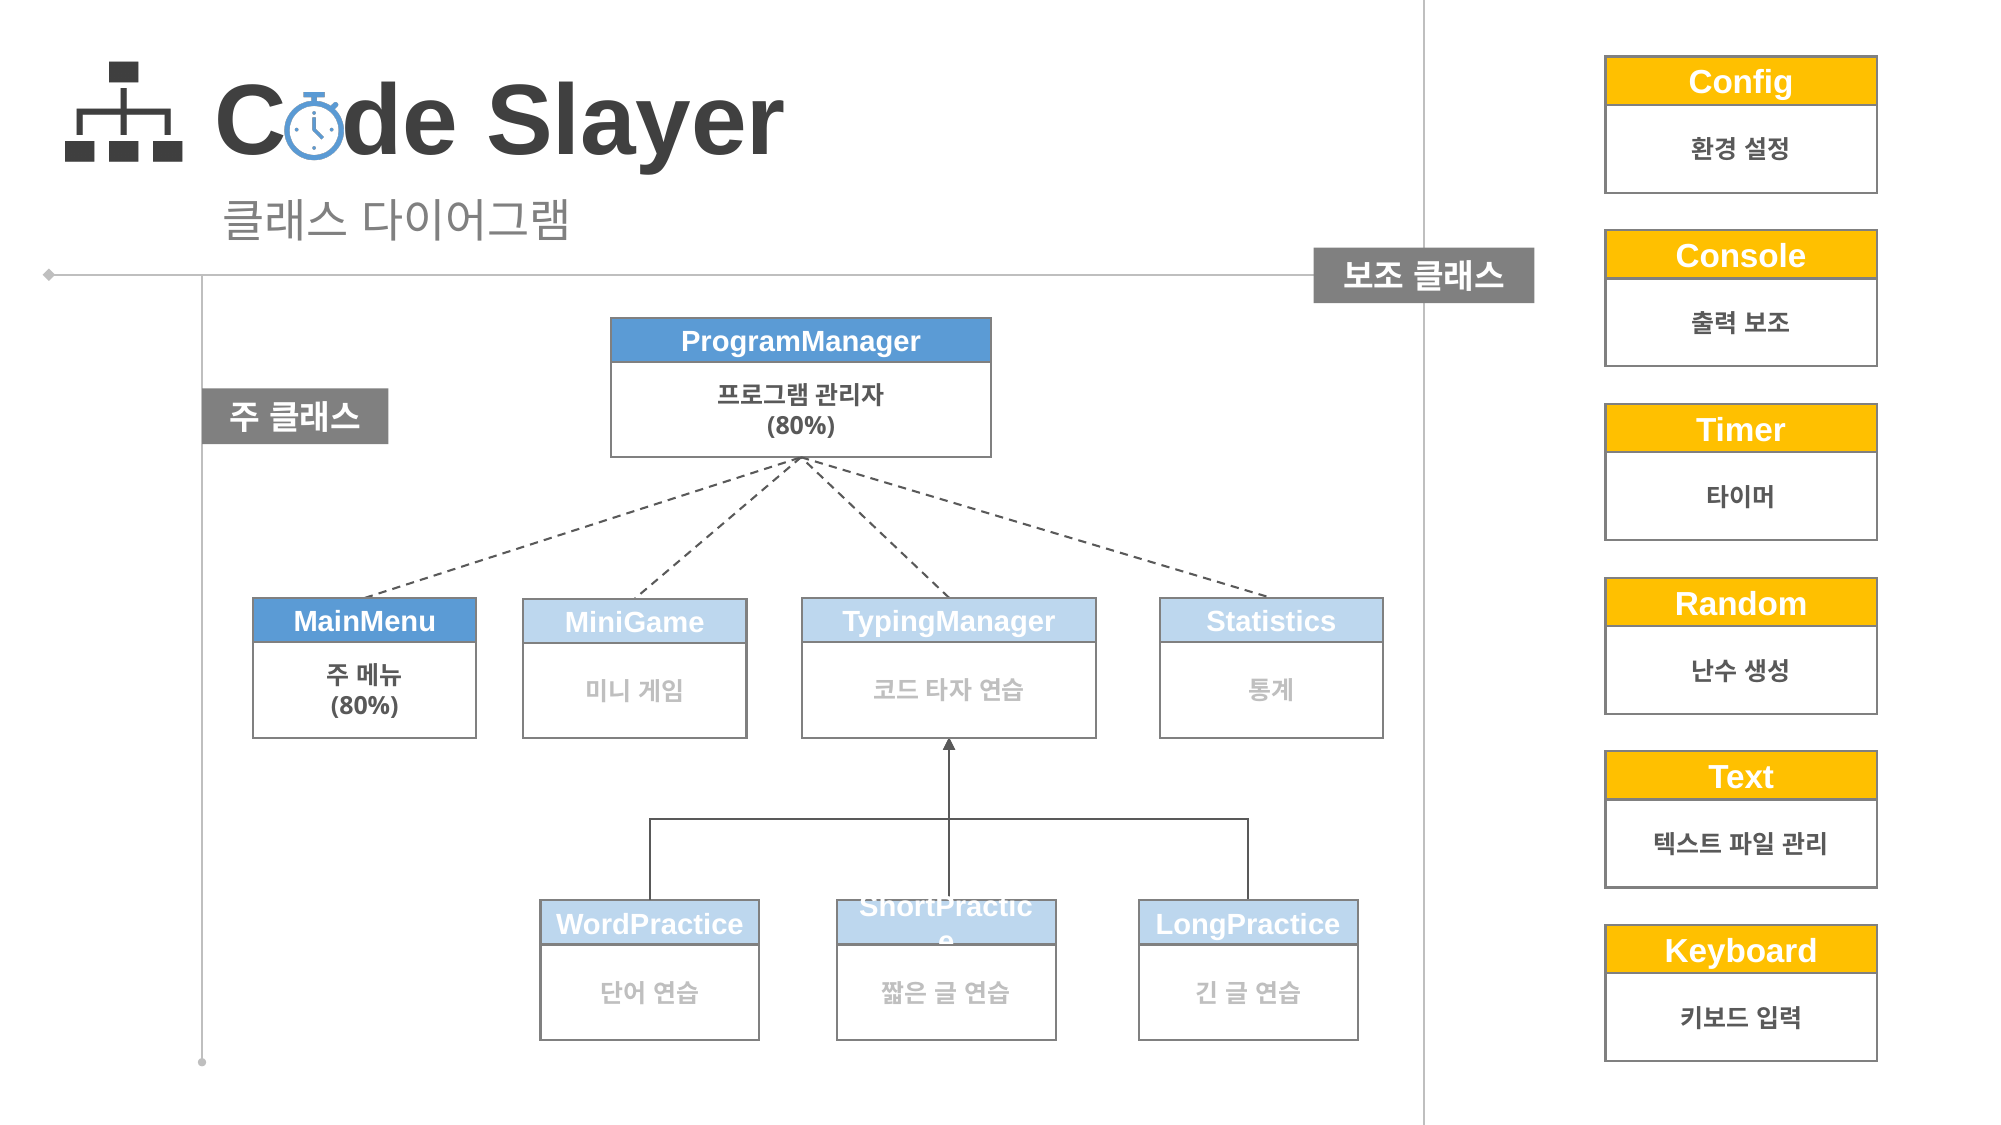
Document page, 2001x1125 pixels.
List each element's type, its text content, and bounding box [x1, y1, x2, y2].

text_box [364, 457, 801, 598]
text_box 주 클래스 [203, 387, 389, 445]
text_box 클래스 다이어그램 [207, 184, 684, 255]
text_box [523, 598, 747, 739]
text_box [1605, 403, 1877, 541]
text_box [1605, 924, 1877, 1062]
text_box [1605, 56, 1877, 193]
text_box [540, 900, 760, 1040]
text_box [836, 900, 1056, 1040]
text_box C de Slayer [199, 47, 822, 182]
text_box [1017, 669, 1180, 969]
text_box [611, 317, 992, 457]
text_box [801, 457, 1272, 598]
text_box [801, 598, 1097, 738]
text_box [1605, 577, 1877, 714]
text_box 보조 클래스 [1313, 275, 1423, 304]
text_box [1138, 900, 1358, 1040]
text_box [1605, 230, 1877, 367]
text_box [1605, 751, 1877, 888]
text_box 보조 클래스 [1424, 246, 1535, 304]
picture [272, 84, 356, 168]
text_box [718, 669, 881, 969]
picture [53, 41, 195, 182]
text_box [1159, 597, 1384, 738]
text_box 보조 클래스 [1313, 246, 1423, 274]
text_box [253, 597, 477, 738]
